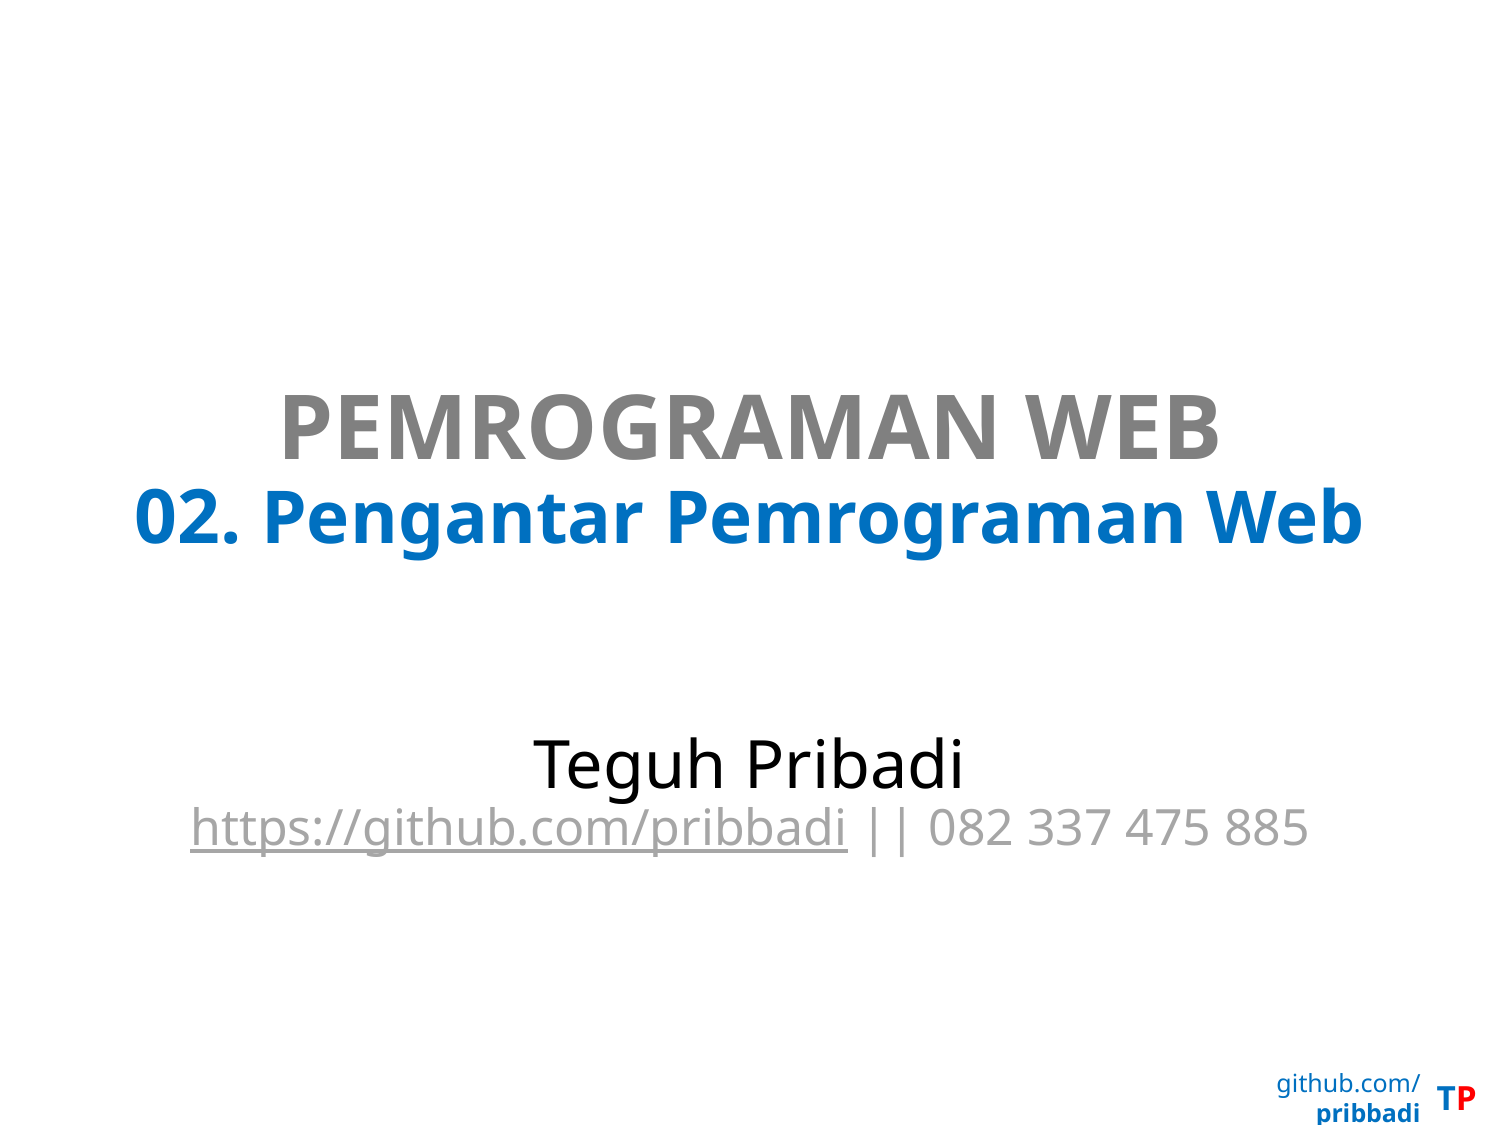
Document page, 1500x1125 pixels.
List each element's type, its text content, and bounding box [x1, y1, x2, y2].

title PEMROGRAMAN WEB 02. Pengantar Pemrograman Web [14, 338, 1486, 568]
subtitle Teguh Pribadi https://github.com/pribbadi || 082 337 475 885 [103, 730, 1397, 1002]
